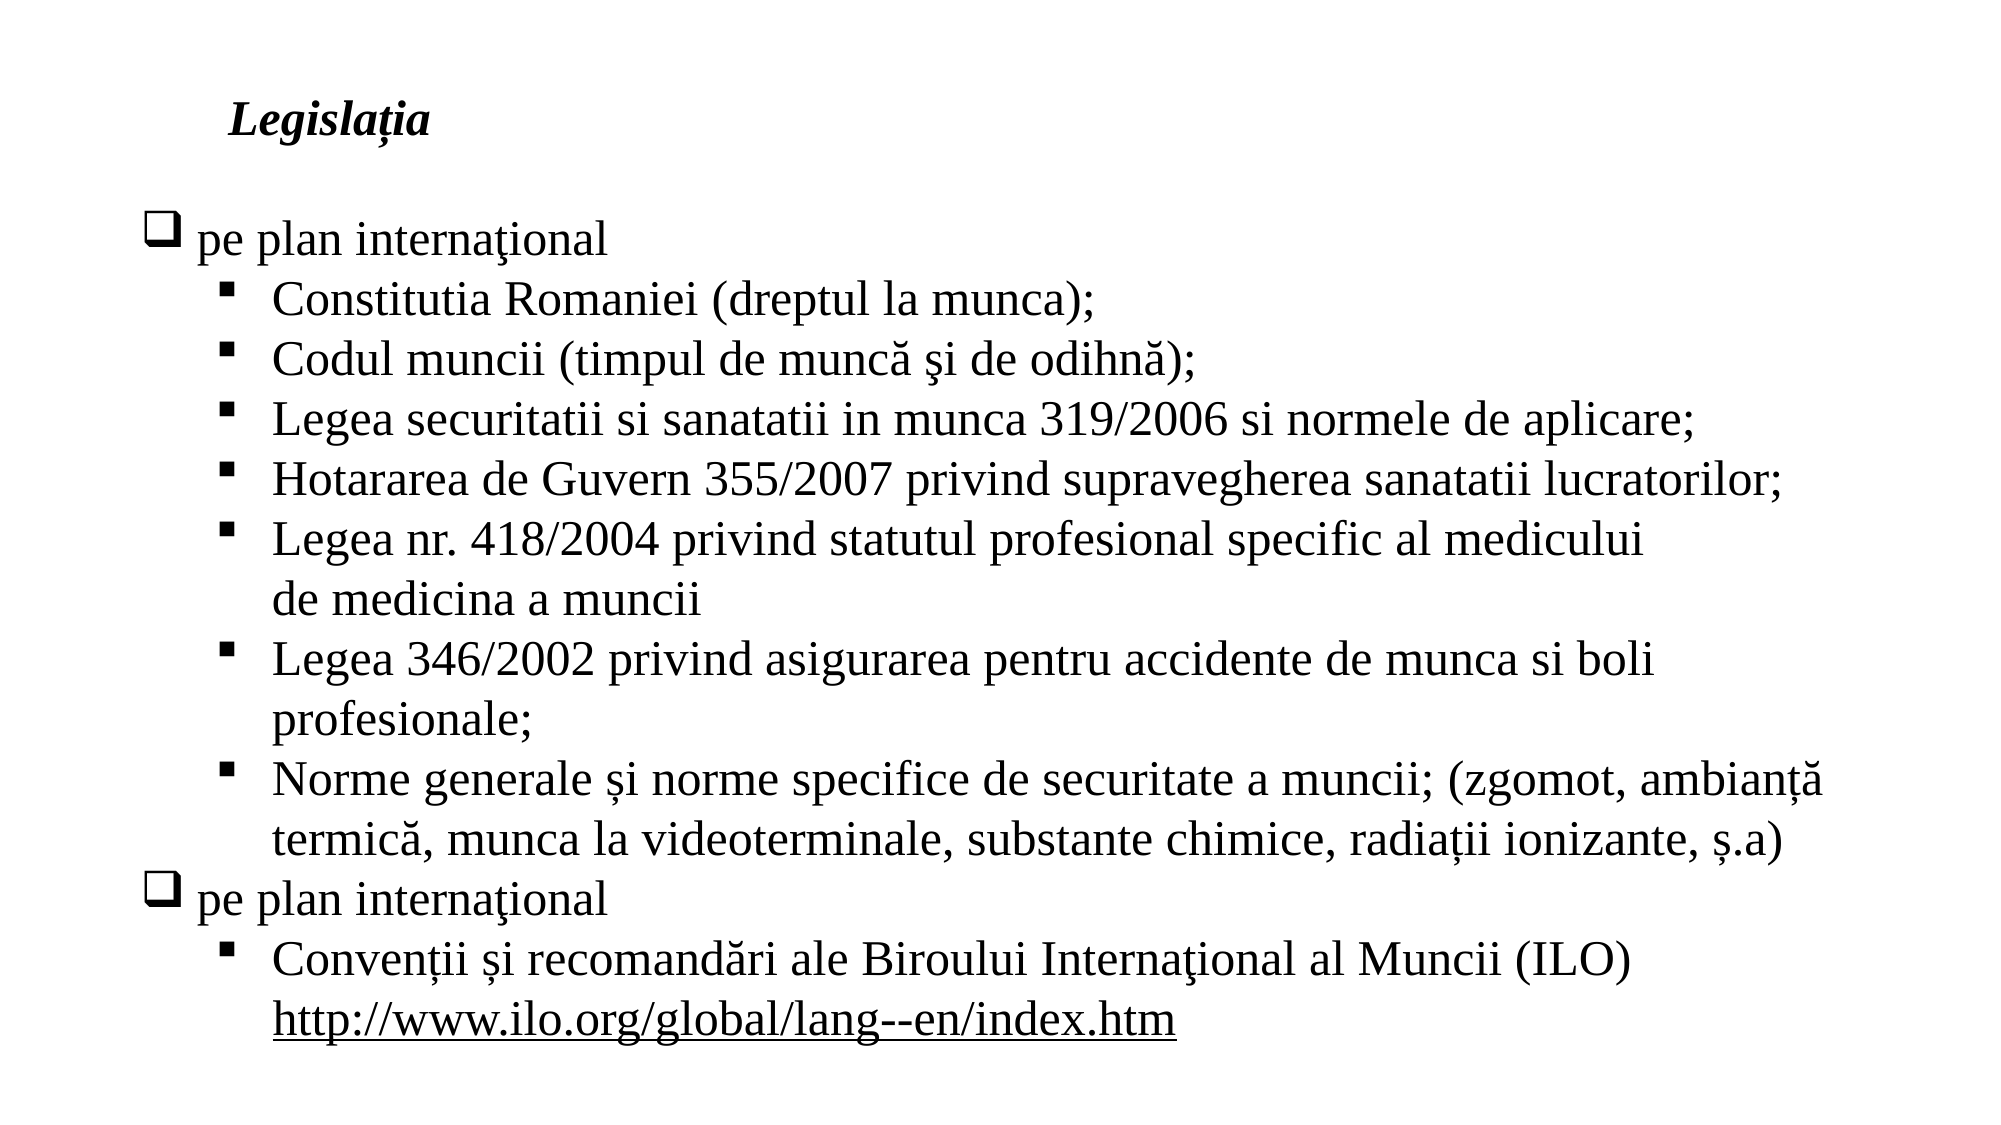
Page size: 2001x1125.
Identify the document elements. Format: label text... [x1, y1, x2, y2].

text_box Legislația pe plan internaţional Constitutia Romaniei (dreptul la munca); Codul muncii (timpul de muncă şi de odihnă); Legea securitatii si sanatatii in munca 319/2006 si normele de aplicare; Hotararea de Guvern 355/2007 privind supravegherea sanatatii lucratorilor; Legea nr. 418/2004 privind statutul profesional specific al medicului de medicina a muncii Legea 346/2002 privind asigurarea pentru accidente de munca si boli profesionale; Norme generale și norme specifice de securitate a muncii; (zgomot, ambianță termică, munca la videoterminale, substante chimice, radiații ionizante, ș.a) pe plan internaţional Convenții și recomandări ale Biroului Internaţional al Muncii (ILO) http://www.ilo.org/global/lang--en/index.htm [125, 78, 1851, 1113]
